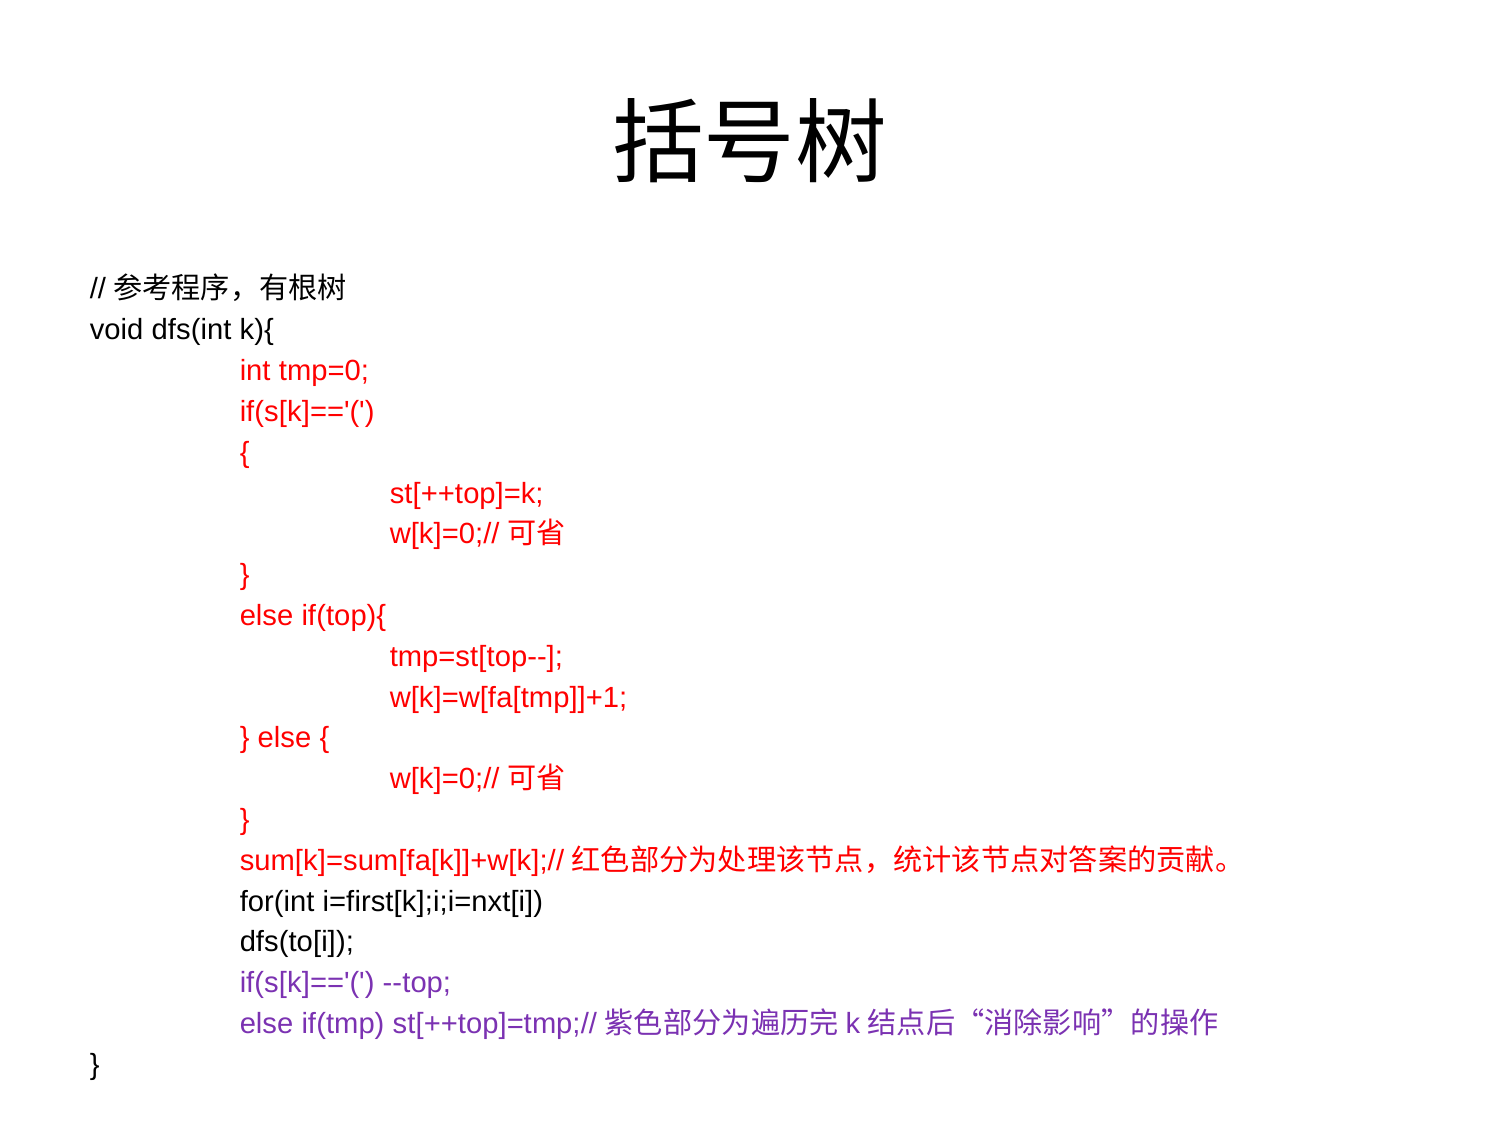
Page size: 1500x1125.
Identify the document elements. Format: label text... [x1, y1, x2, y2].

list //参考程序，有根树 void dfs(int k){ int tmp=0; if(s[k]=='(') { st[++top]=k; w[k]=0;//可省 } else if(top){ tmp=st[top--]; w[k]=w[fa[tmp]]+1; } else { w[k]=0;//可省 } sum[k]=sum[fa[k]]+w[k];//红色部分为处理该节点，统计该节点对答案的贡献。 for(int i=first[k];i;i=nxt[i]) dfs(to[i]); if(s[k]=='(') --top; else if(tmp) st[++top]=tmp;//紫色部分为遍历完k结点后“消除影响”的操作 } [74, 262, 1426, 1006]
title 括号树 [74, 44, 1426, 233]
